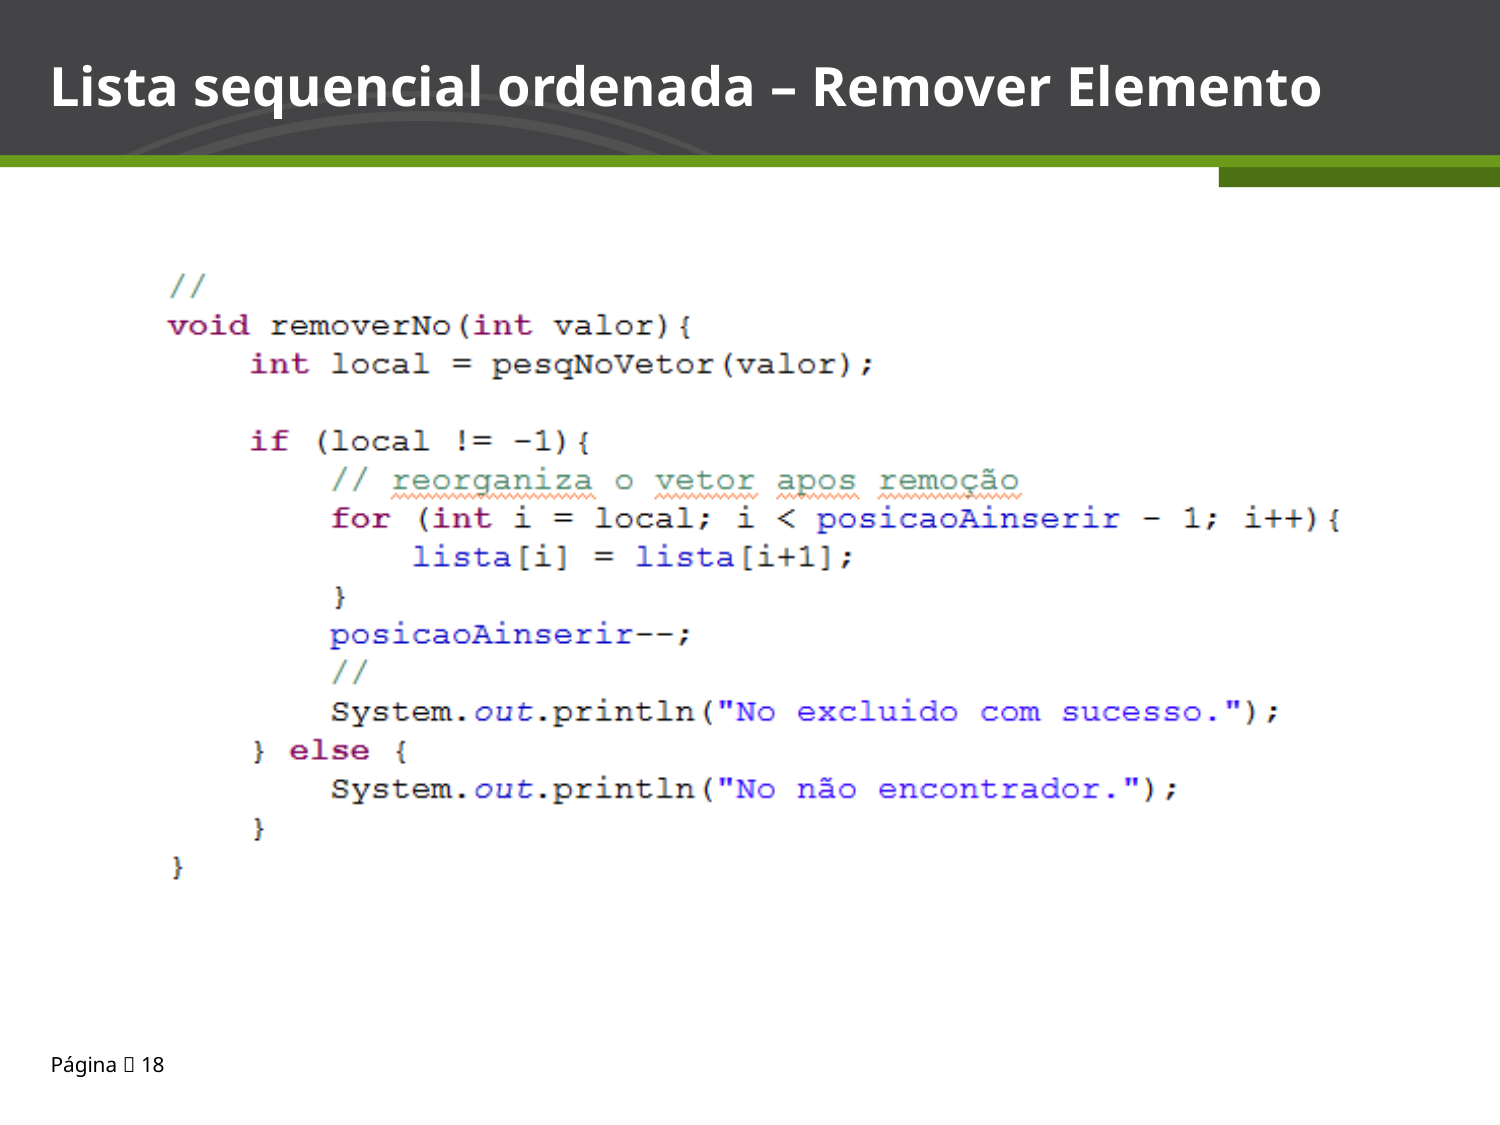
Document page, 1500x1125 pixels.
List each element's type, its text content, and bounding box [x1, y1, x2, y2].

picture [0, 0, 1500, 1125]
title Lista sequencial ordenada – Remover Elemento [48, 51, 1448, 141]
